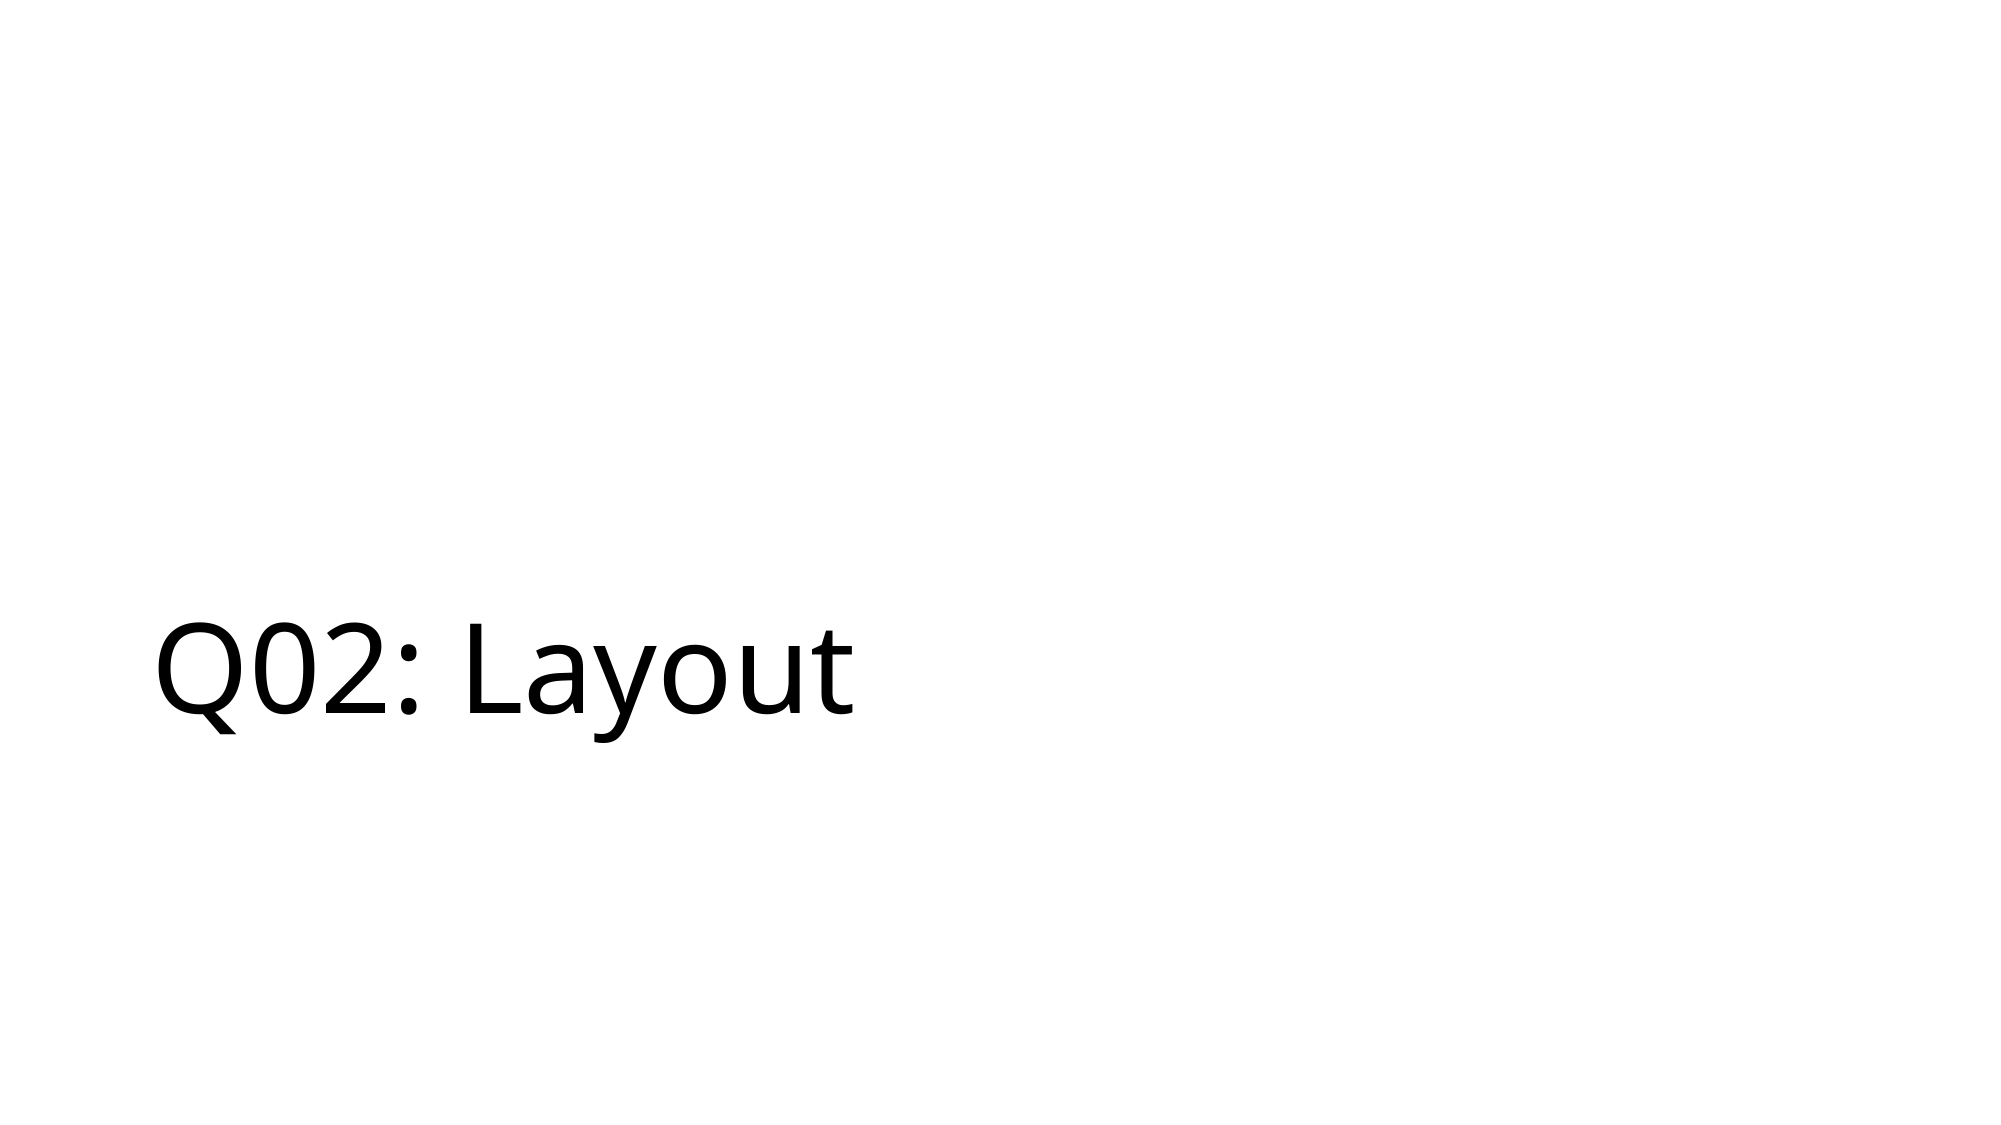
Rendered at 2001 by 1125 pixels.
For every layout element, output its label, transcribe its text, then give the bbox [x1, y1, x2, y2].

title Q02: Layout [136, 280, 1862, 749]
